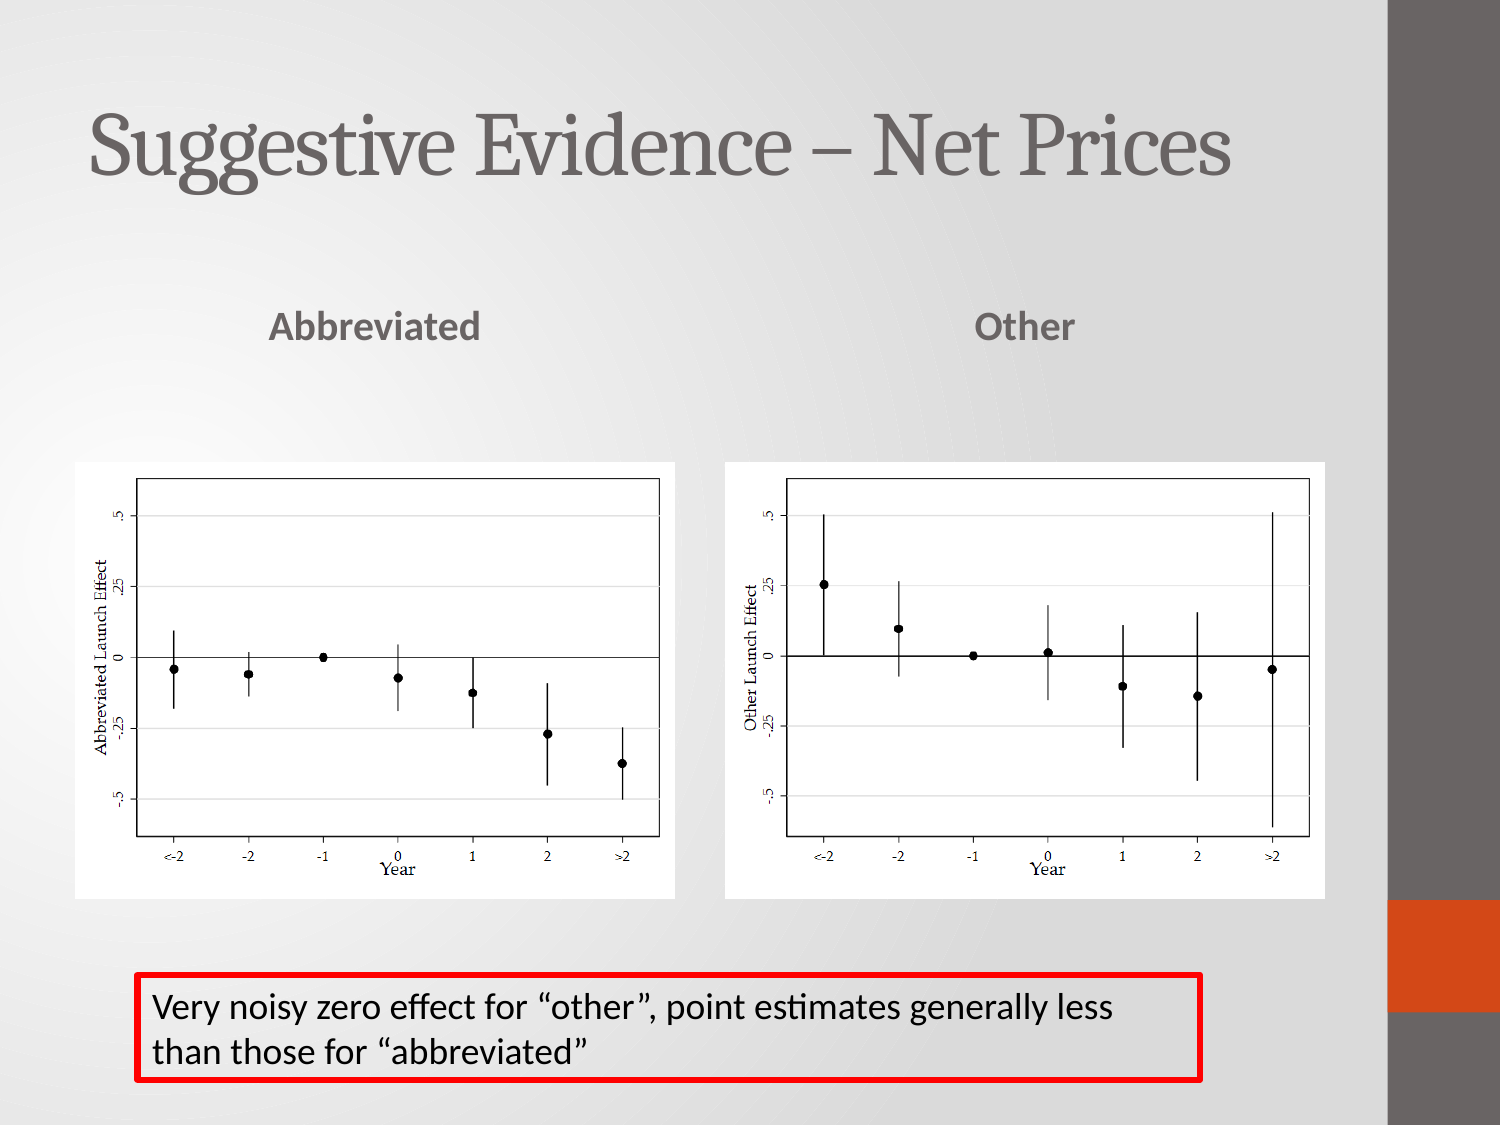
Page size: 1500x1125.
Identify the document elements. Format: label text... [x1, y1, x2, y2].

list Abbreviated [75, 251, 675, 357]
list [74, 462, 676, 900]
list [724, 462, 1326, 900]
list Other [725, 251, 1325, 357]
title Suggestive Evidence – Net Prices [75, 45, 1325, 233]
text_box Very noisy zero effect for “other”, point estimates generally less than those for “abbreviated” [137, 974, 1200, 1080]
